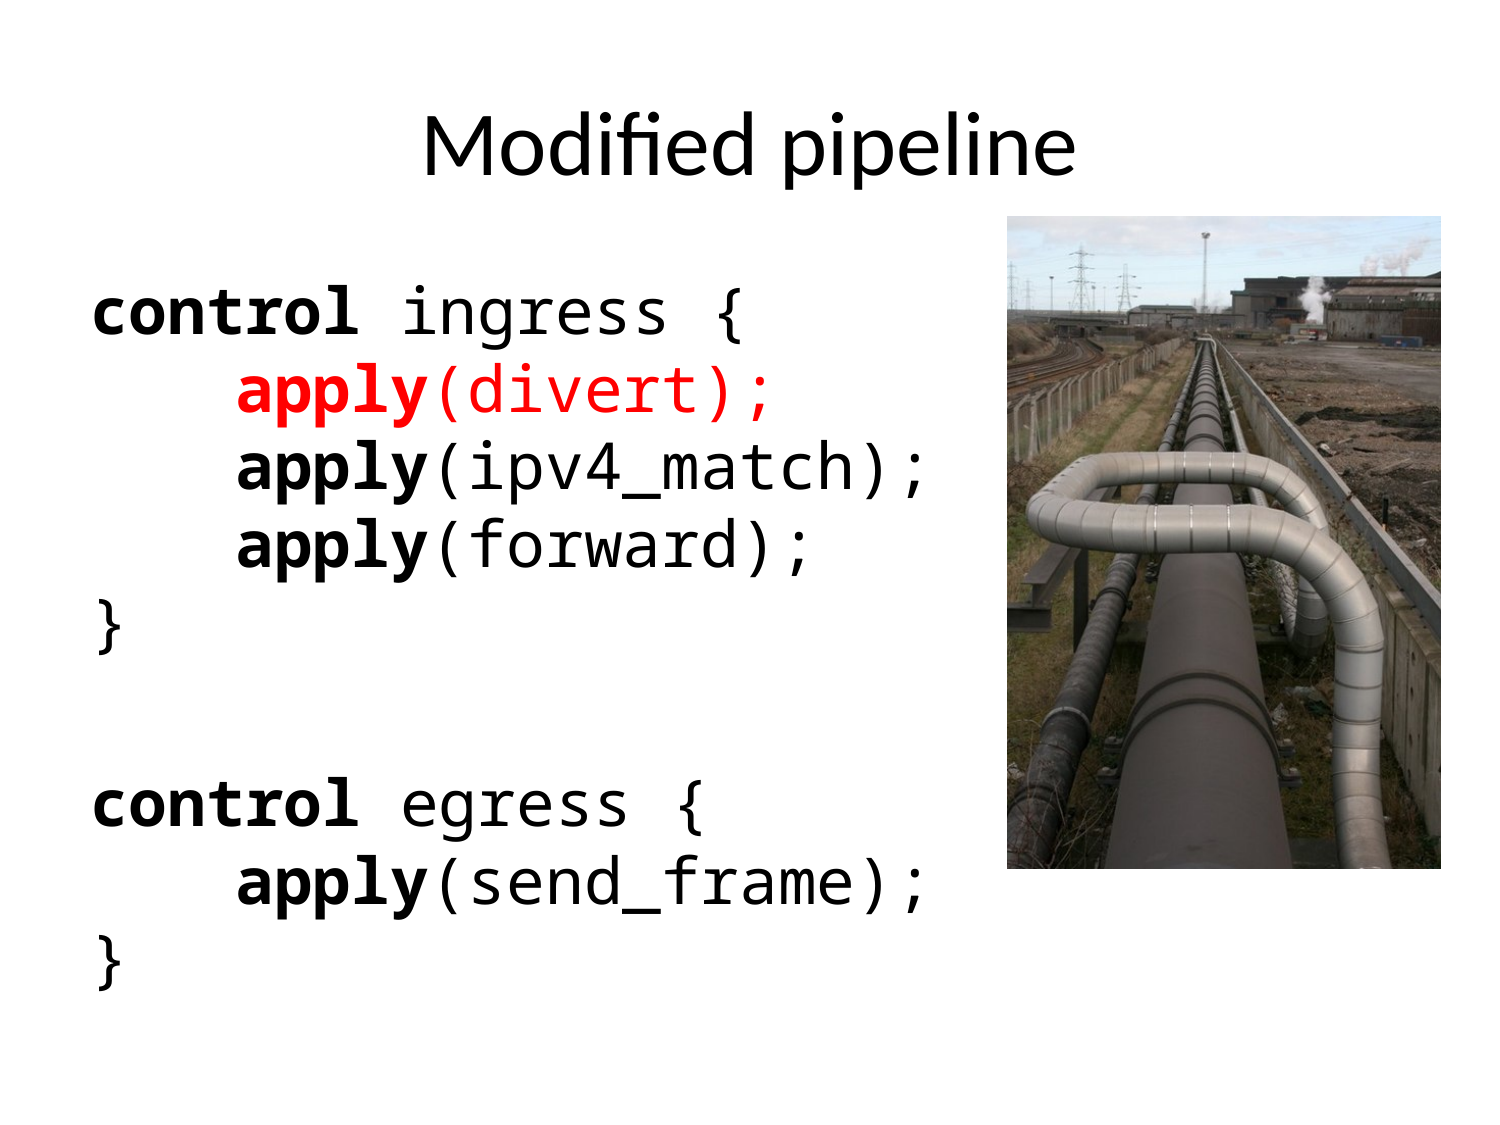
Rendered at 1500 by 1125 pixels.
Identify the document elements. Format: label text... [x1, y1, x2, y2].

title Modified pipeline [75, 45, 1425, 233]
list control ingress { apply(divert); apply(ipv4_match); apply(forward); } control egress { apply(send_frame); } [75, 262, 1425, 1005]
picture [1006, 216, 1442, 869]
